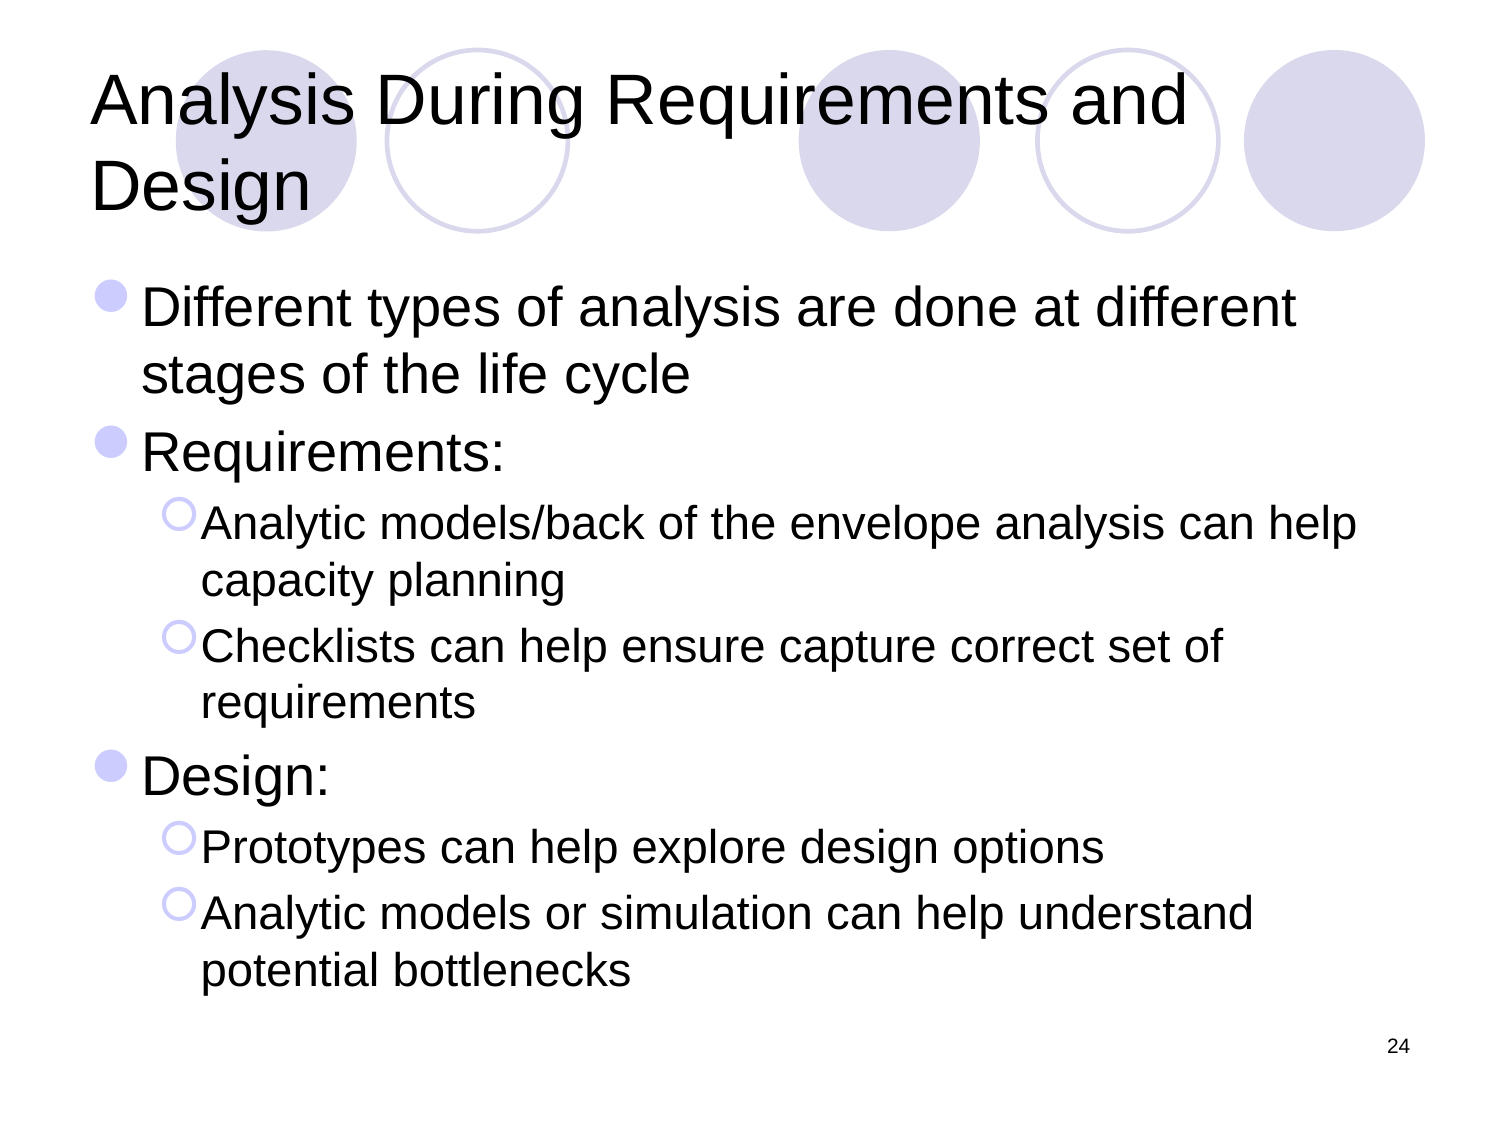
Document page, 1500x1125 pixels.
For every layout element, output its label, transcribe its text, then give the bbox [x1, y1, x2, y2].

slide_number 24 [1074, 1025, 1425, 1100]
title Analysis During Requirements and Design [75, 45, 1425, 233]
list Different types of analysis are done at different stages of the life cycle Requirements: Analytic models/back of the envelope analysis can help capacity planning Checklists can help ensure capture correct set of requirements Design: Prototypes can help explore design options Analytic models or simulation can help understand potential bottlenecks [75, 262, 1425, 1006]
